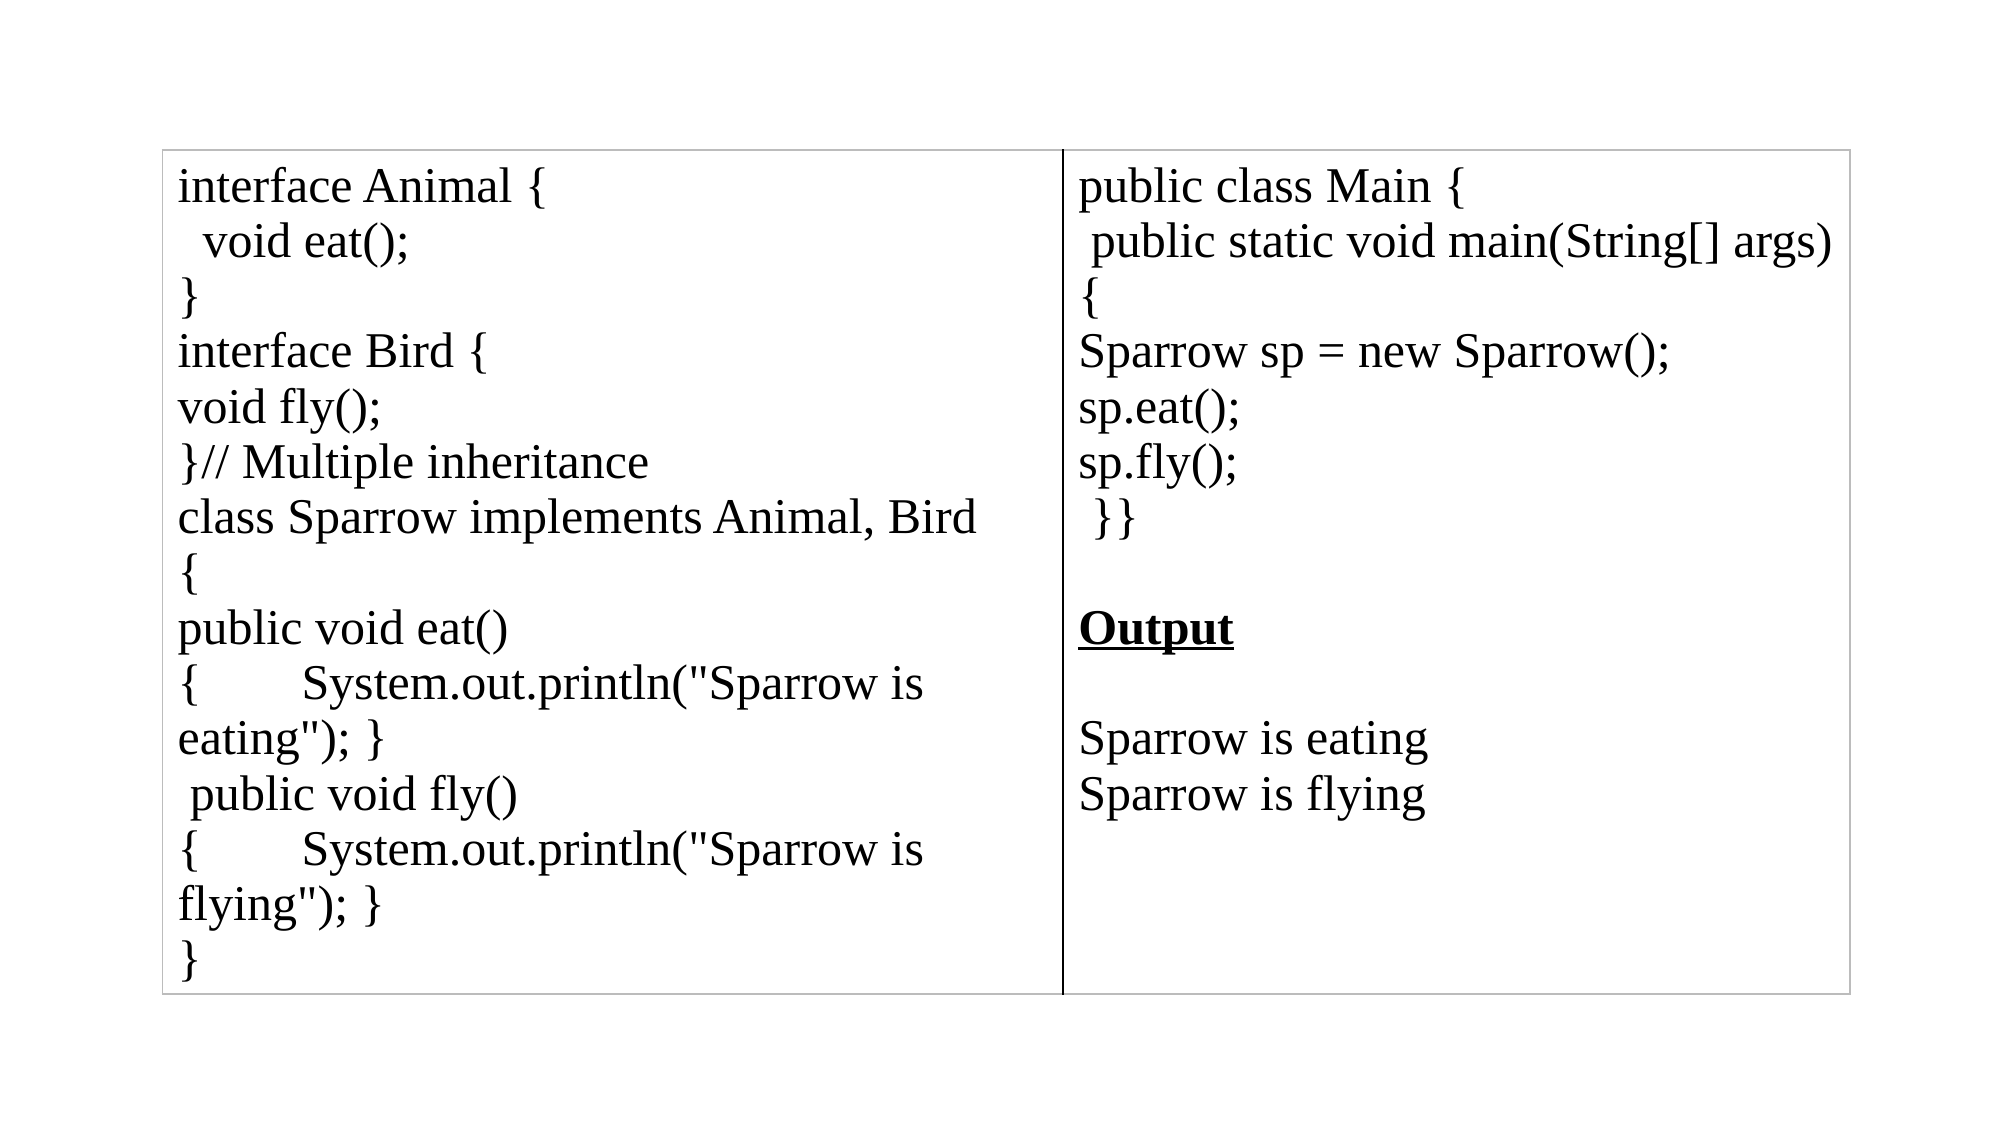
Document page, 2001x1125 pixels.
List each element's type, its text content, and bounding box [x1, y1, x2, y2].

table_header interface Animal { void eat(); } interface Bird { void fly(); }// Multiple inheritance class Sparrow implements Animal, Bird { public void eat() { System.out.println("Sparrow is eating"); } public void fly() { System.out.println("Sparrow is flying"); } } [163, 151, 1062, 993]
table_header public class Main { public static void main(String[] args) { Sparrow sp = new Sparrow(); sp.eat(); sp.fly(); }} Output Sparrow is eating Sparrow is flying [1064, 151, 1849, 993]
